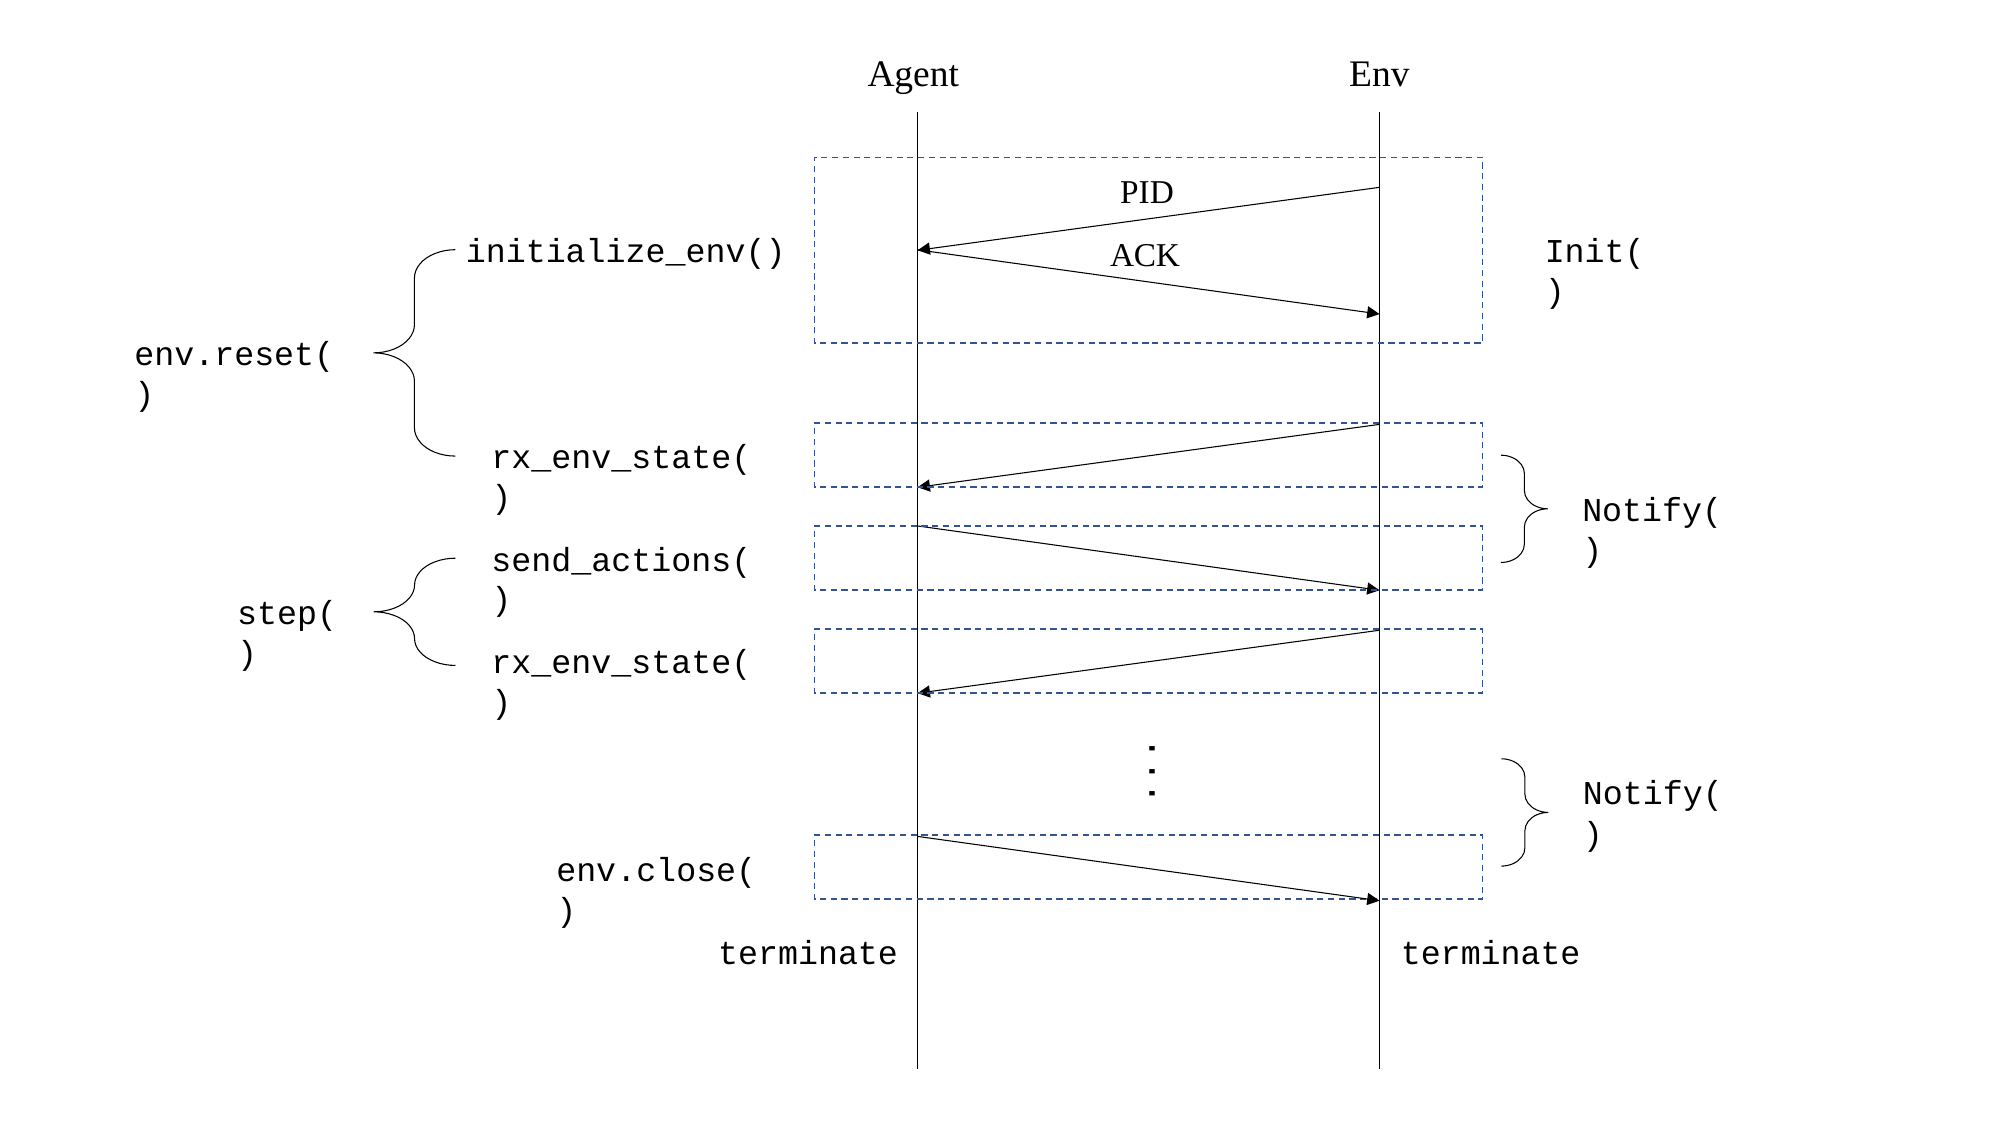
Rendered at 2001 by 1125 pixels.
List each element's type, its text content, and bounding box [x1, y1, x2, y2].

text_box terminate [703, 923, 917, 979]
text_box [1380, 834, 1484, 900]
text_box Agent [852, 41, 983, 102]
text_box Init() [1530, 221, 1671, 317]
text_box Env [1334, 41, 1425, 102]
text_box [814, 834, 917, 900]
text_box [917, 630, 1380, 694]
text_box ... [1134, 723, 1195, 835]
text_box env.reset() [119, 324, 363, 420]
text_box [814, 422, 917, 488]
text_box Notify() [1567, 481, 1744, 576]
text_box terminate [1386, 923, 1601, 979]
text_box send_actions() [476, 530, 777, 625]
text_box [917, 424, 1380, 488]
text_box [917, 249, 1380, 314]
text_box [1380, 628, 1484, 694]
text_box [1501, 758, 1549, 867]
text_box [917, 836, 1380, 901]
text_box rx_env_state() [476, 633, 777, 728]
text_box env.close() [541, 840, 777, 936]
text_box rx_env_state() [476, 428, 777, 523]
text_box [918, 156, 1379, 187]
text_box [1380, 422, 1484, 488]
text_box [917, 525, 1380, 591]
text_box [373, 557, 456, 666]
text_box [1380, 525, 1484, 591]
text_box [918, 314, 1379, 344]
text_box [814, 525, 917, 591]
text_box [373, 249, 456, 457]
text_box Notify() [1568, 764, 1744, 859]
text_box initialize_env() [451, 221, 803, 277]
text_box [1500, 454, 1548, 564]
text_box [1380, 156, 1484, 344]
text_box [814, 156, 917, 344]
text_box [917, 187, 1379, 249]
text_box [814, 628, 917, 694]
text_box step() [222, 583, 356, 679]
